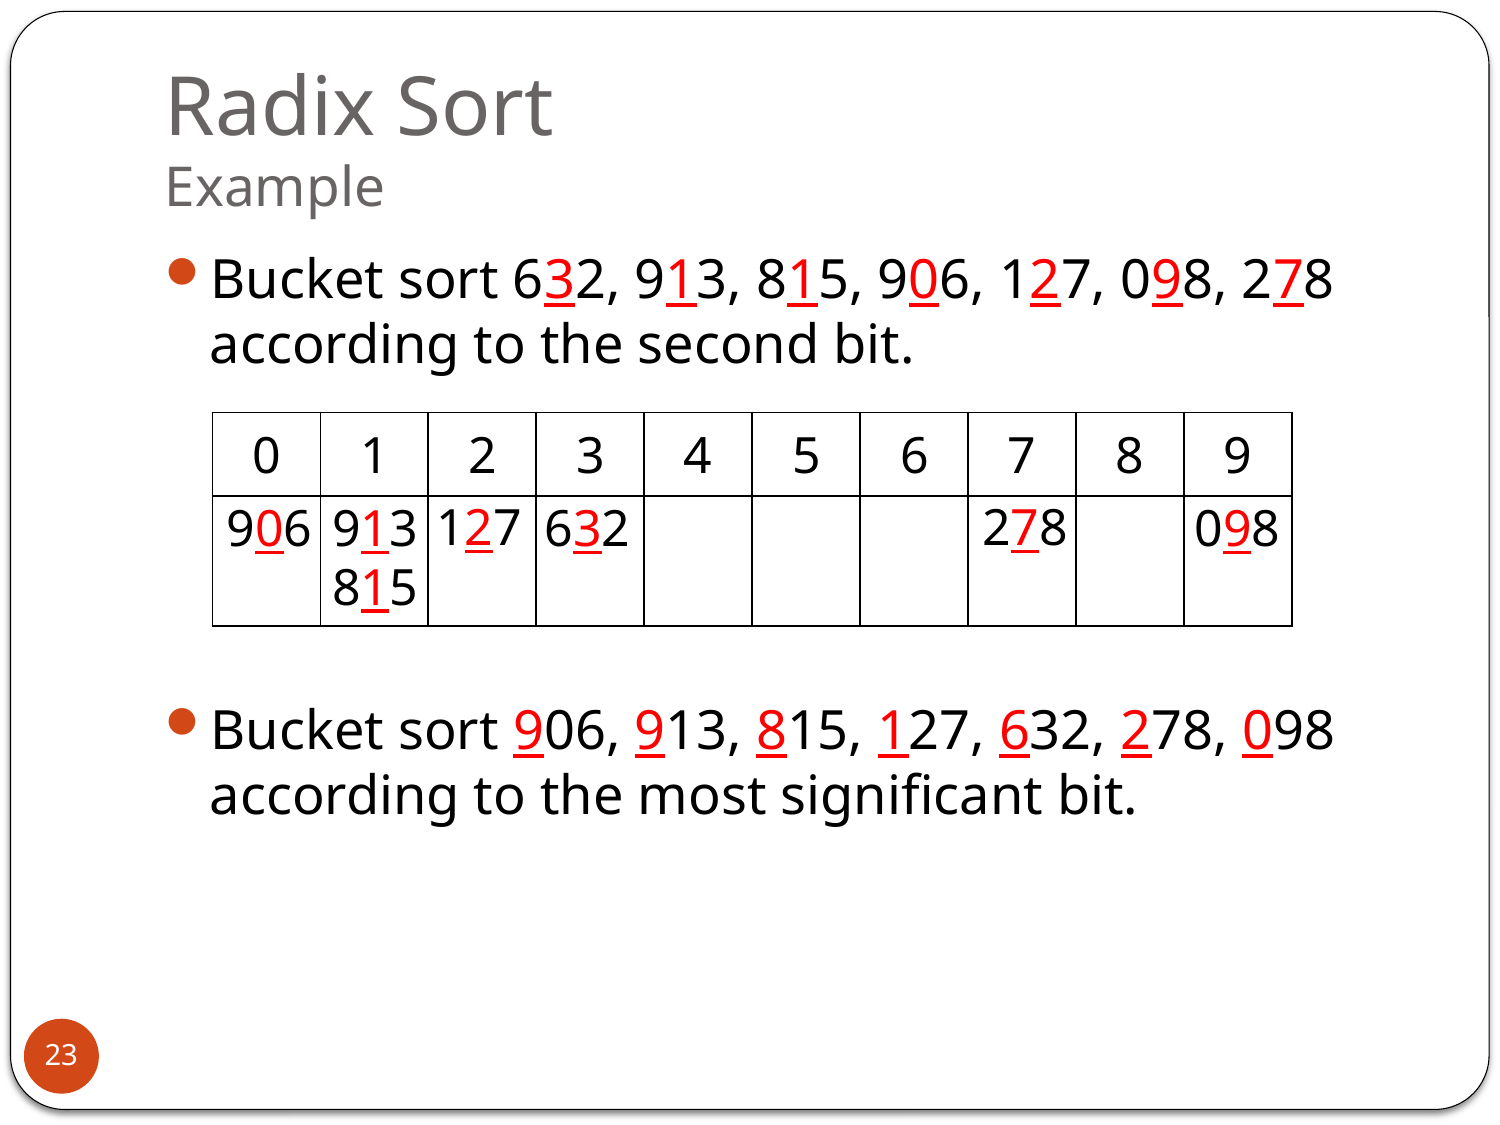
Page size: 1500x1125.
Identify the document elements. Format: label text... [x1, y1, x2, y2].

text_box 815 [317, 547, 433, 623]
table_header 3 [537, 413, 643, 489]
table_cell [429, 564, 535, 625]
table_cell [645, 497, 751, 625]
title Radix Sort Example [150, 45, 1425, 233]
text_box 098 [1179, 489, 1295, 565]
table_cell [1077, 497, 1183, 625]
list Bucket sort 632, 913, 815, 906, 127, 098, 278 according to the second bit. Bucket sort 906, 913, 815, 127, 632, 278, 098 according to the most significant bit. [150, 237, 1425, 988]
table_header 9 [1185, 413, 1291, 489]
text_box 632 [529, 489, 645, 565]
table_header 4 [645, 413, 751, 495]
table_cell [1185, 565, 1291, 625]
table_header 0 [213, 413, 320, 489]
text_box 906 [211, 489, 327, 565]
slide_number 23 [23, 1018, 99, 1094]
table_header 2 [429, 413, 535, 488]
table_header 8 [1077, 413, 1183, 495]
text_box 278 [967, 488, 1083, 564]
text_box 913 [327, 489, 421, 547]
table_header 7 [969, 413, 1075, 488]
table_header 6 [861, 413, 967, 495]
table_cell [969, 564, 1075, 625]
table_header 1 [321, 413, 427, 489]
table_cell [213, 565, 320, 625]
table_cell [537, 565, 643, 625]
table_header 5 [753, 413, 859, 495]
table_cell [861, 497, 967, 625]
text_box 127 [421, 488, 537, 564]
table_cell [753, 497, 859, 625]
